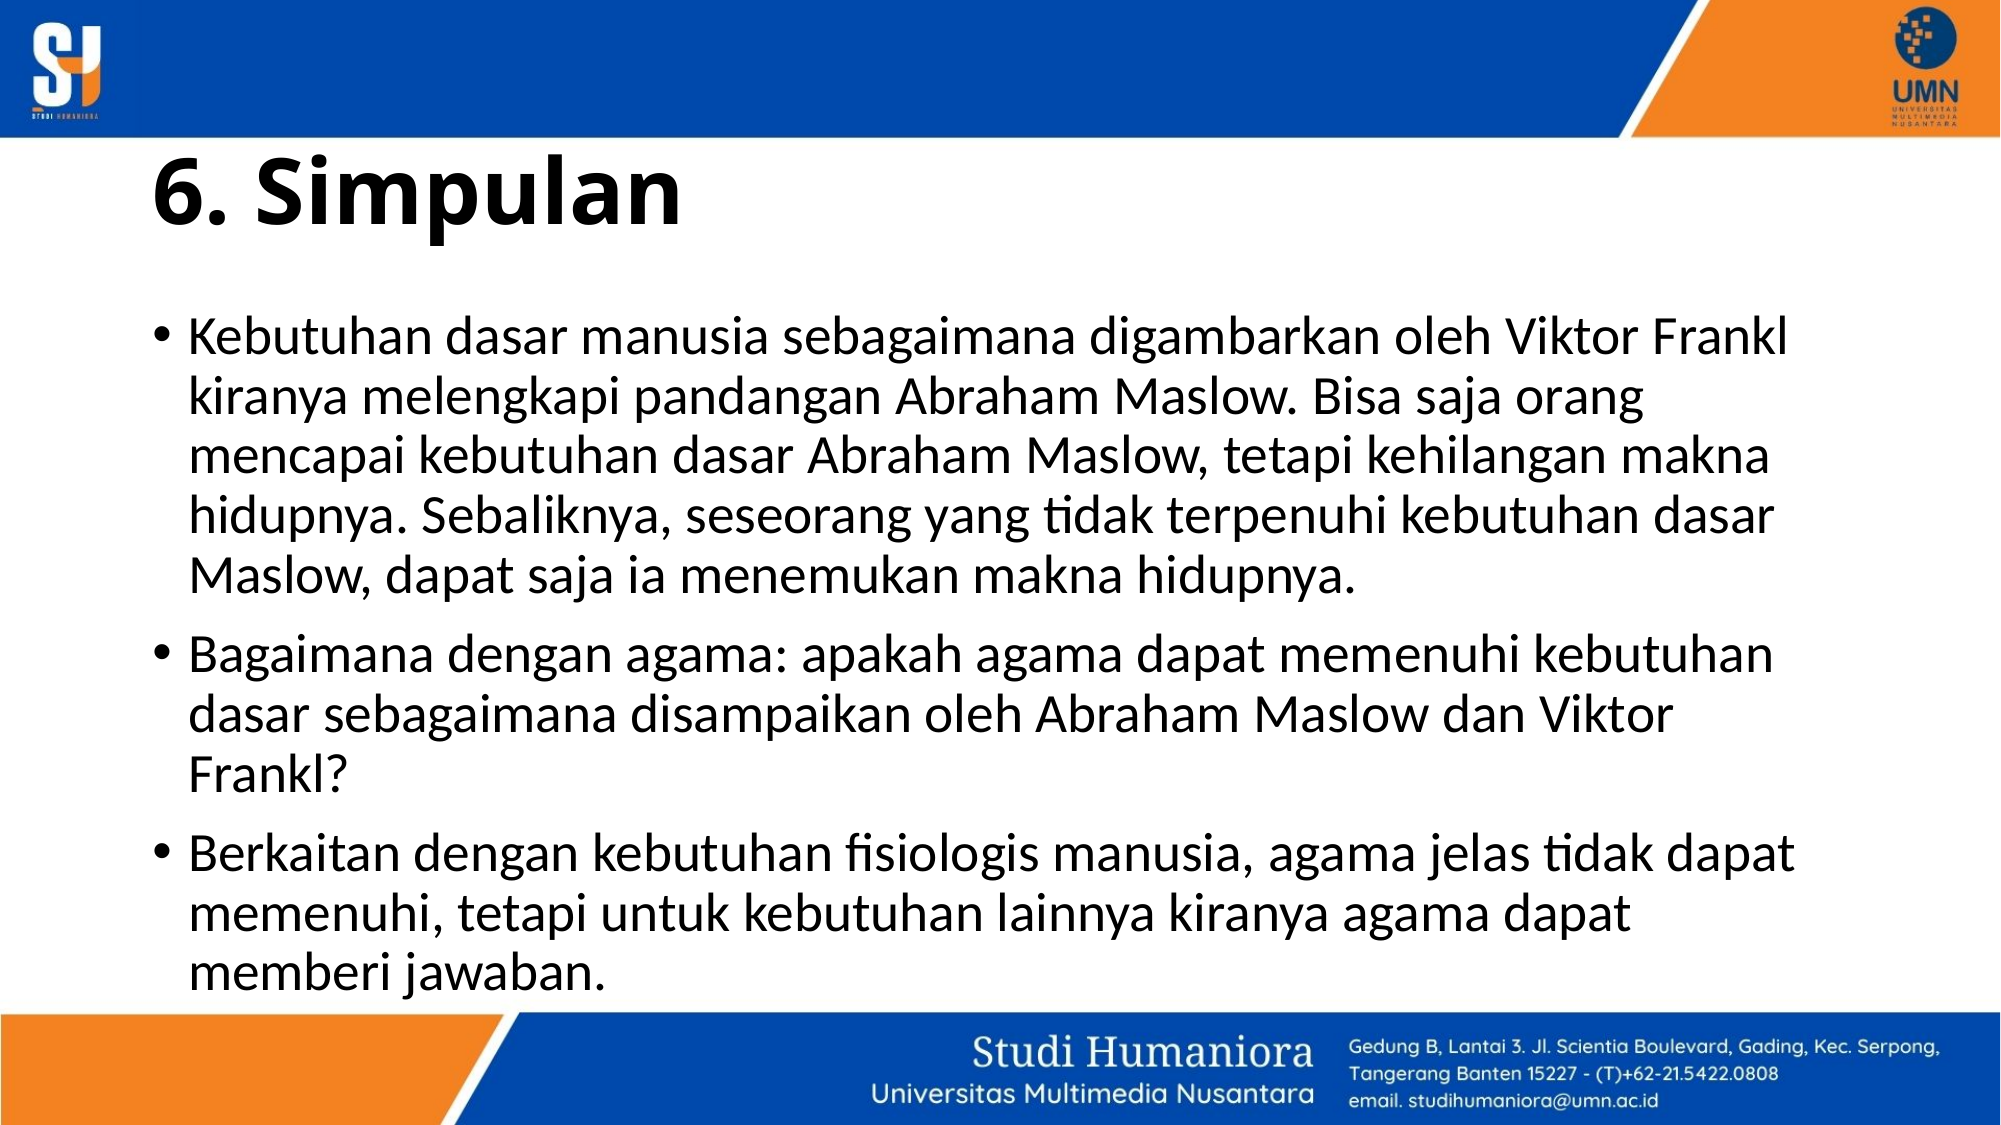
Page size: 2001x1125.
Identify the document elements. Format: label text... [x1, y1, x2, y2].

picture [0, 0, 2001, 1125]
title 6. Simpulan [137, 111, 1863, 278]
list Kebutuhan dasar manusia sebagaimana digambarkan oleh Viktor Frankl kiranya melengkapi pandangan Abraham Maslow. Bisa saja orang mencapai kebutuhan dasar Abraham Maslow, tetapi kehilangan makna hidupnya. Sebaliknya, seseorang yang tidak terpenuhi kebutuhan dasar Maslow, dapat saja ia menemukan makna hidupnya. Bagaimana dengan agama: apakah agama dapat memenuhi kebutuhan dasar sebagaimana disampaikan oleh Abraham Maslow dan Viktor Frankl? Berkaitan dengan kebutuhan fisiologis manusia, agama jelas tidak dapat memenuhi, tetapi untuk kebutuhan lainnya kiranya agama dapat memberi jawaban. [137, 299, 1863, 1014]
